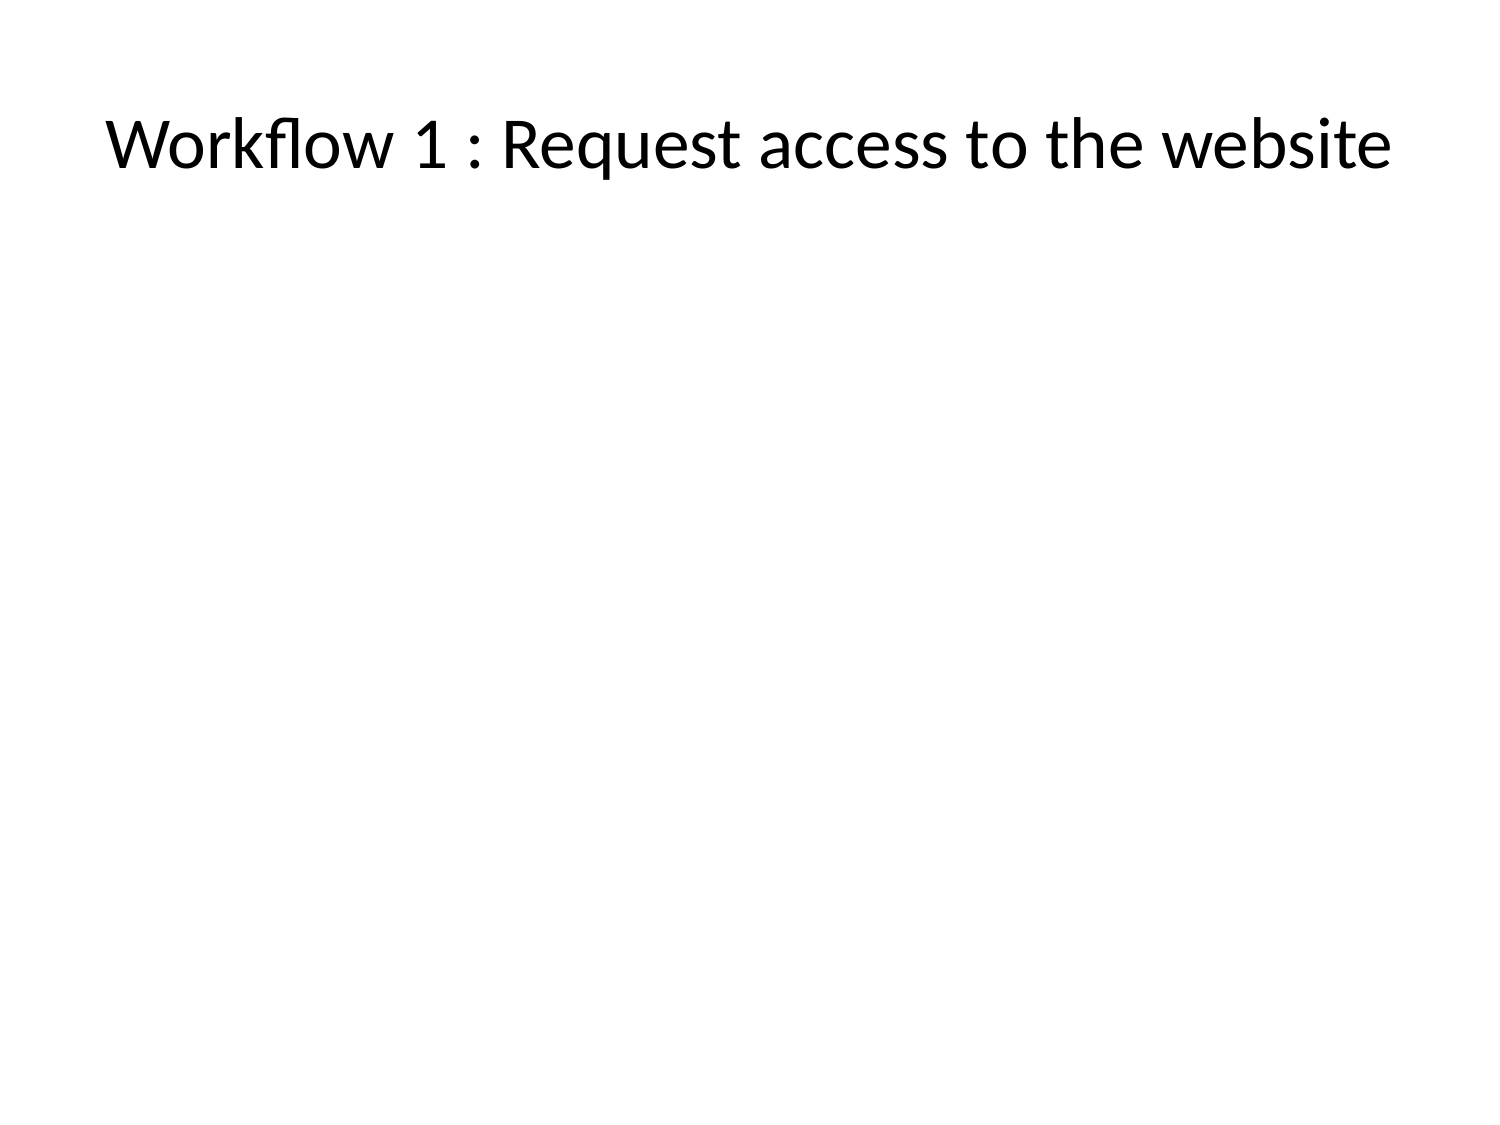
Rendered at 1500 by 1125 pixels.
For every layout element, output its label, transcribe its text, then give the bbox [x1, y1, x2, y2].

title Workflow 1 : Request access to the website [75, 45, 1425, 233]
